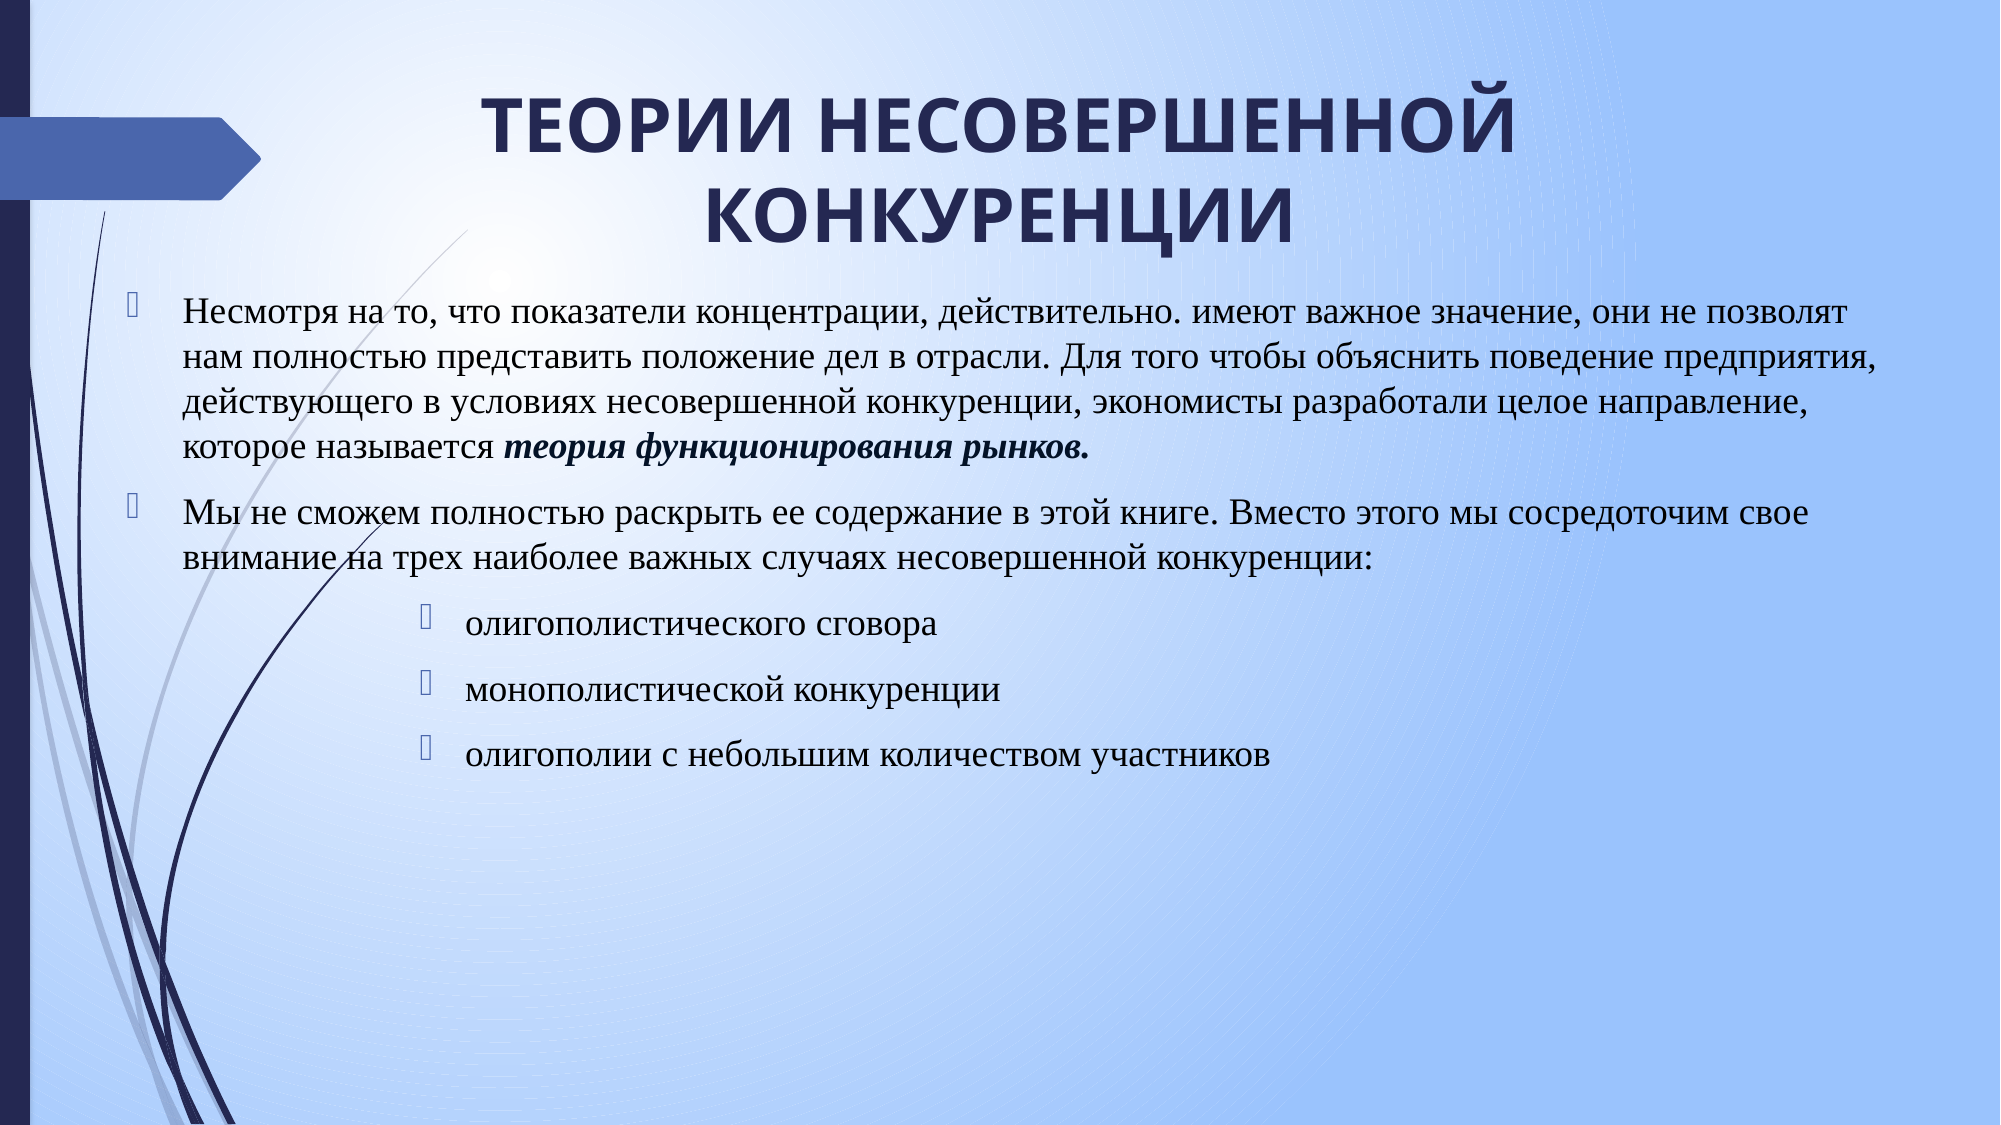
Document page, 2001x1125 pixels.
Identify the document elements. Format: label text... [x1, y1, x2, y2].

title ТЕОРИИ НЕСОВЕРШЕННОЙ КОНКУРЕНЦИИ [226, 70, 1774, 271]
list Несмотря на то, что показатели концентрации, действительно. имеют важное значение, они не позволят нам полностью представить положение дел в отрасли. Для того чтобы объяснить поведение предприятия, действующего в условиях несовершенной конкуренции, экономисты разработали целое направление, которое называется теория функционирования рынков. Мы не сможем полностью раскрыть ее содержание в этой книге. Вместо этого мы сосредоточим свое внимание на трех наиболее важных случаях несовершенной конкуренции: олигополистического сговора монополистической конкуренции олигополии с небольшим количеством участников [111, 278, 1912, 1029]
